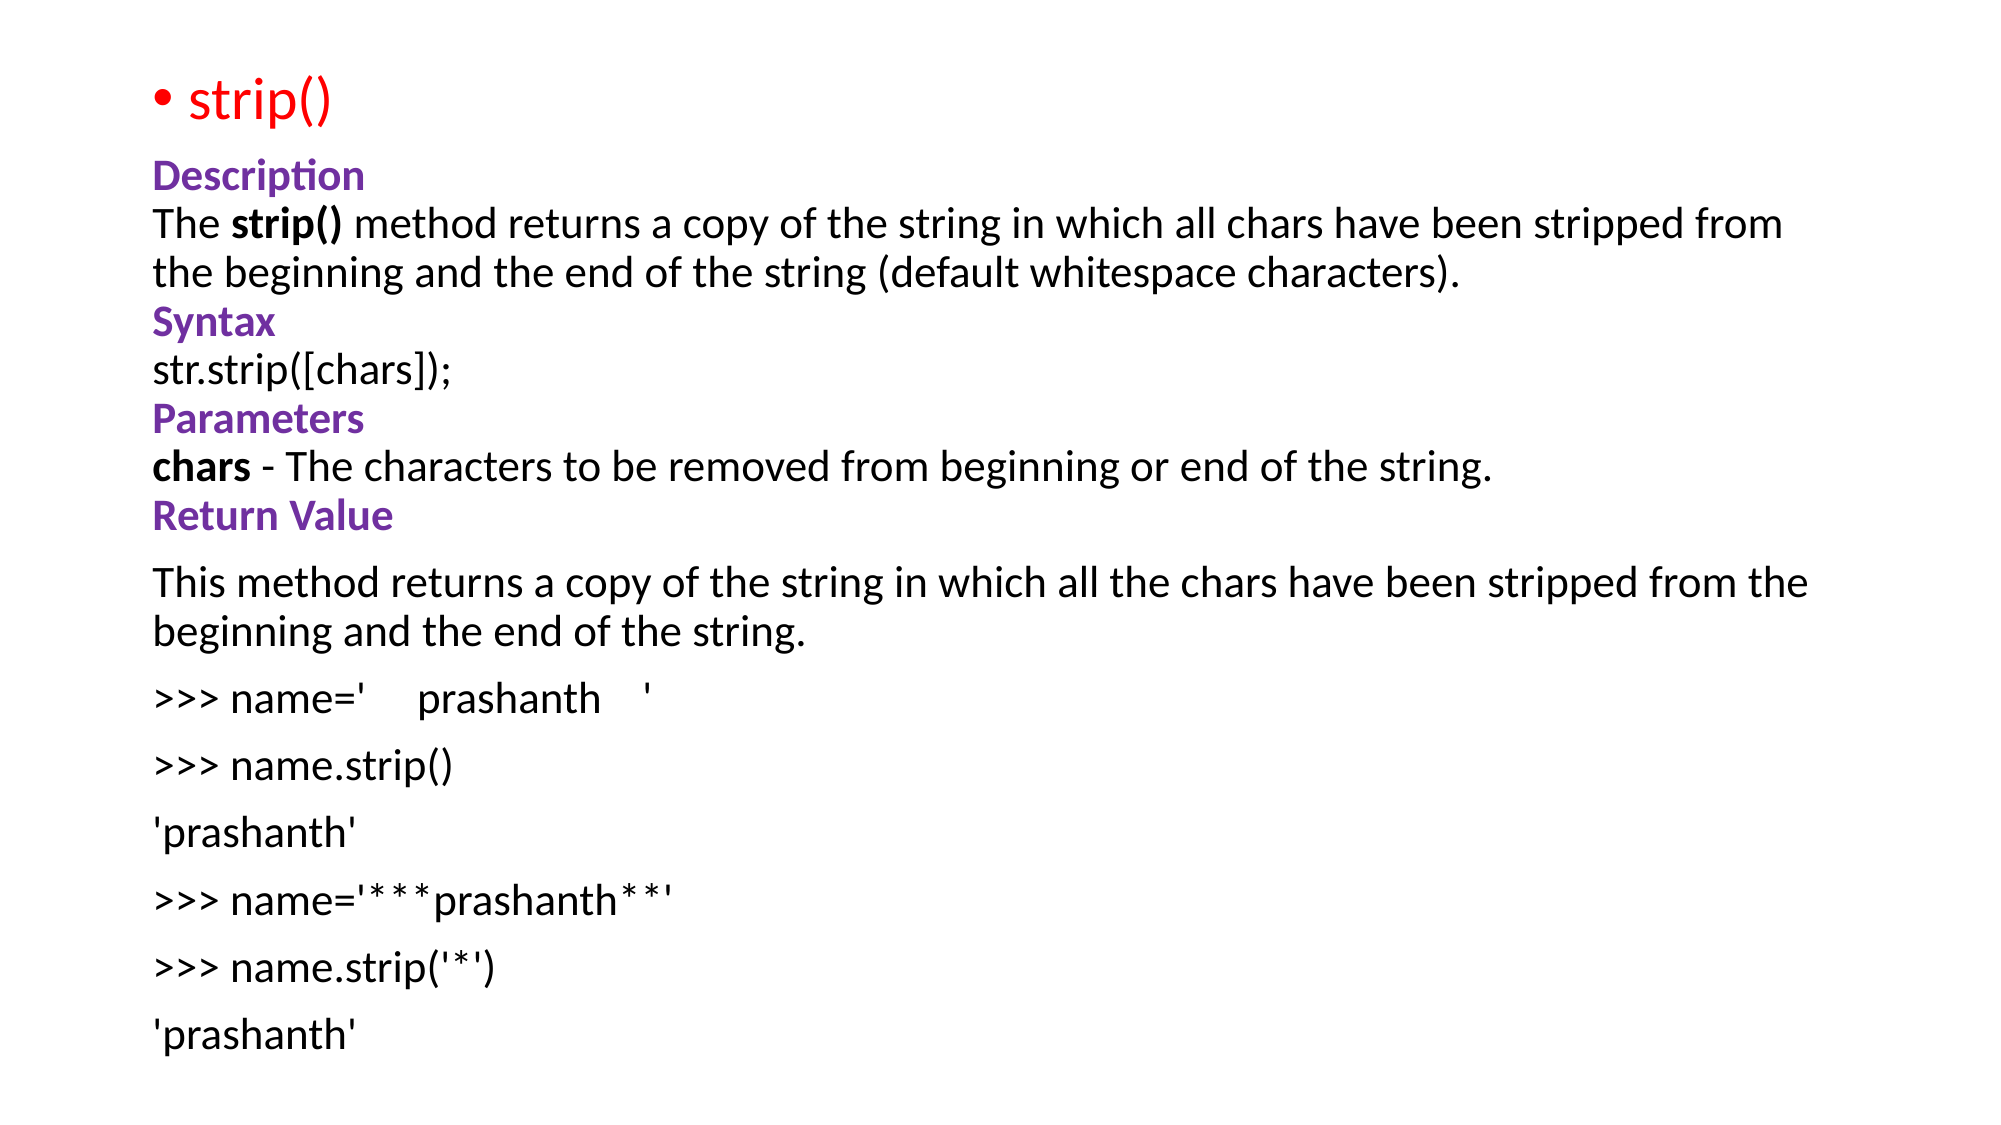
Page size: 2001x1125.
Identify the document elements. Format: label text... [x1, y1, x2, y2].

list strip() Description The strip() method returns a copy of the string in which all chars have been stripped from the beginning and the end of the string (default whitespace characters). Syntax str.strip([chars]); Parameters chars - The characters to be removed from beginning or end of the string. Return Value This method returns a copy of the string in which all the chars have been stripped from the beginning and the end of the string. >>> name=' prashanth ' >>> name.strip() 'prashanth' >>> name='***prashanth**' >>> name.strip('*') 'prashanth' [137, 60, 1863, 1125]
